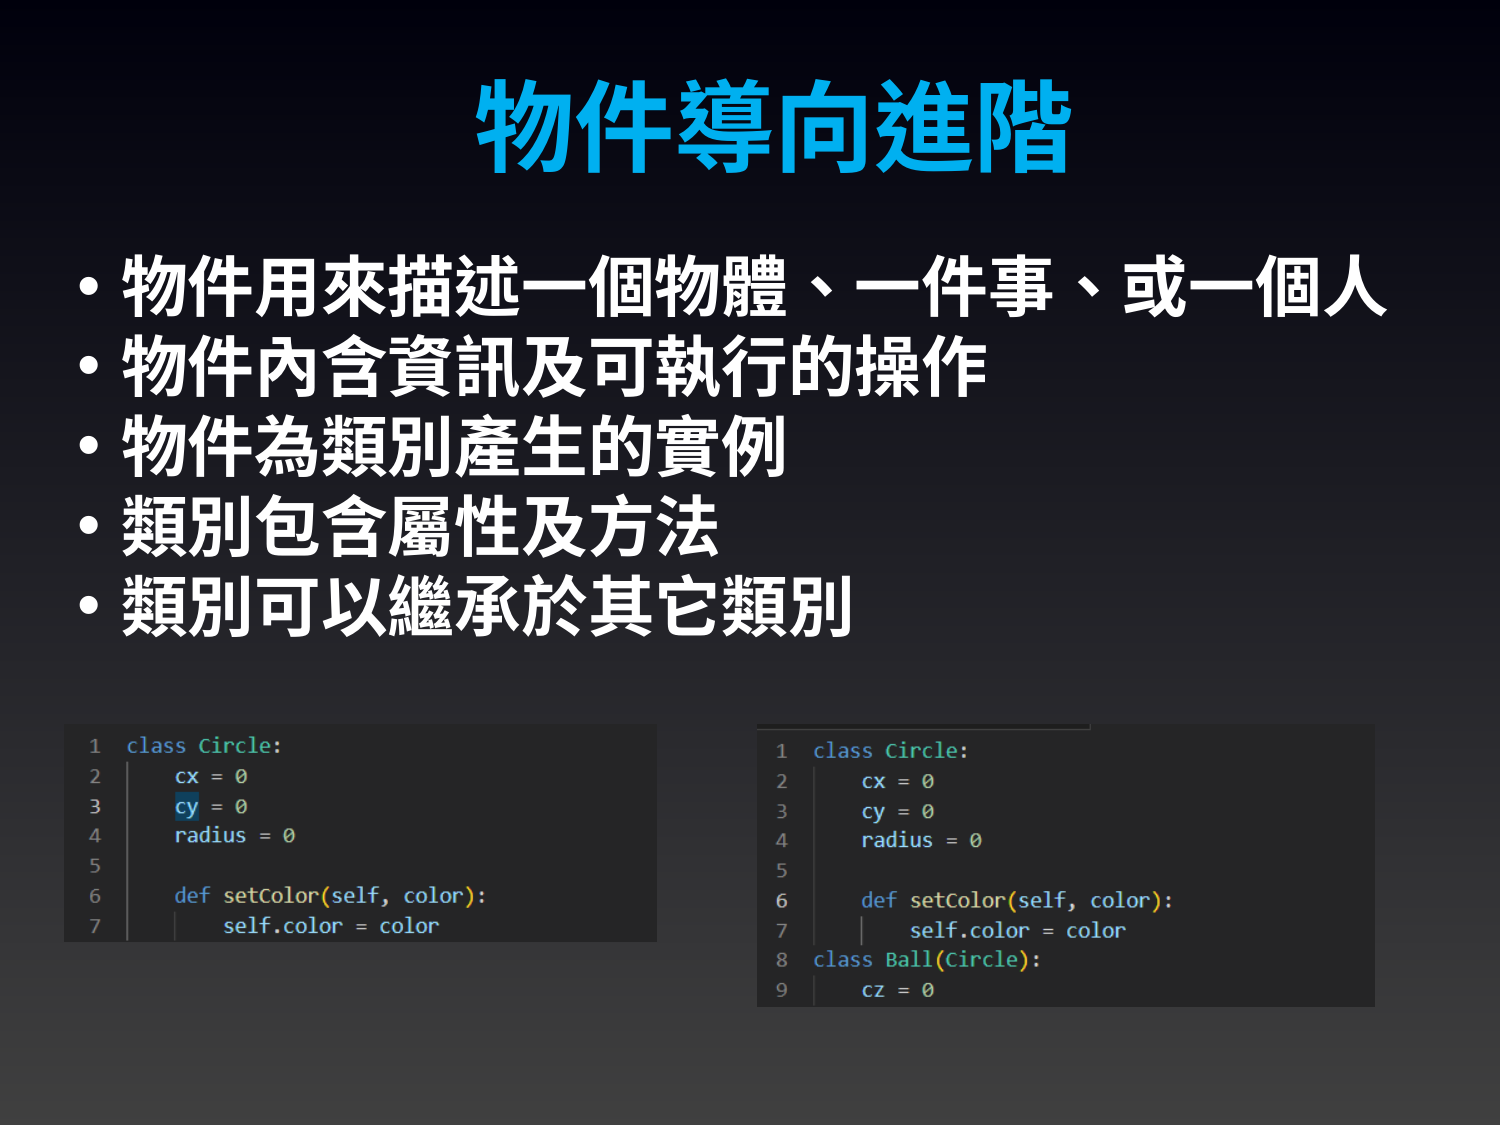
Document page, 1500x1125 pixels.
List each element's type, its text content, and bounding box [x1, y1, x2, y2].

text_box 物件用來描述一個物體、一件事、或一個人 物件內含資訊及可執行的操作 物件為類別產生的實例 類別包含屬性及方法 類別可以繼承於其它類別 [62, 237, 1413, 652]
picture [63, 724, 657, 942]
picture [757, 724, 1376, 1007]
text_box 物件導向進階 [174, 37, 1375, 200]
